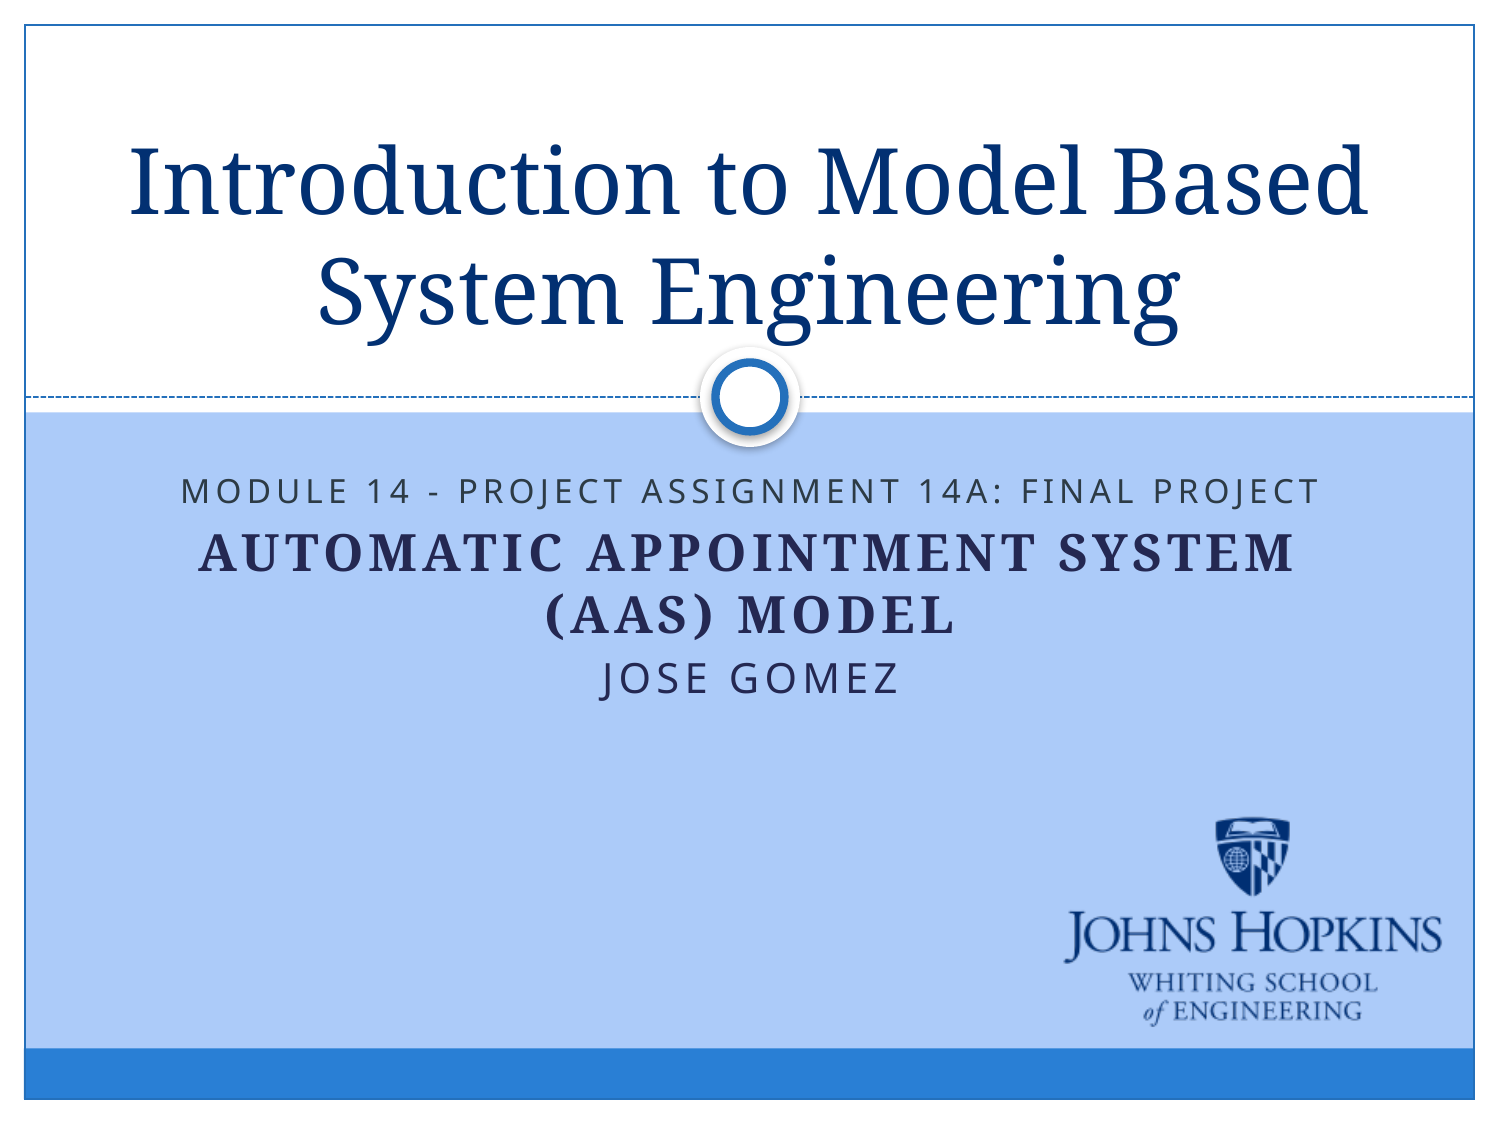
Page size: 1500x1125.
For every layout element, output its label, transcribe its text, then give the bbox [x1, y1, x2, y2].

subtitle Module 14 - Project Assignment 14A: Final Project Automatic Appointment System (AAS) Model Jose Gomez [162, 462, 1338, 750]
title Introduction to Model Based System Engineering [112, 62, 1388, 350]
